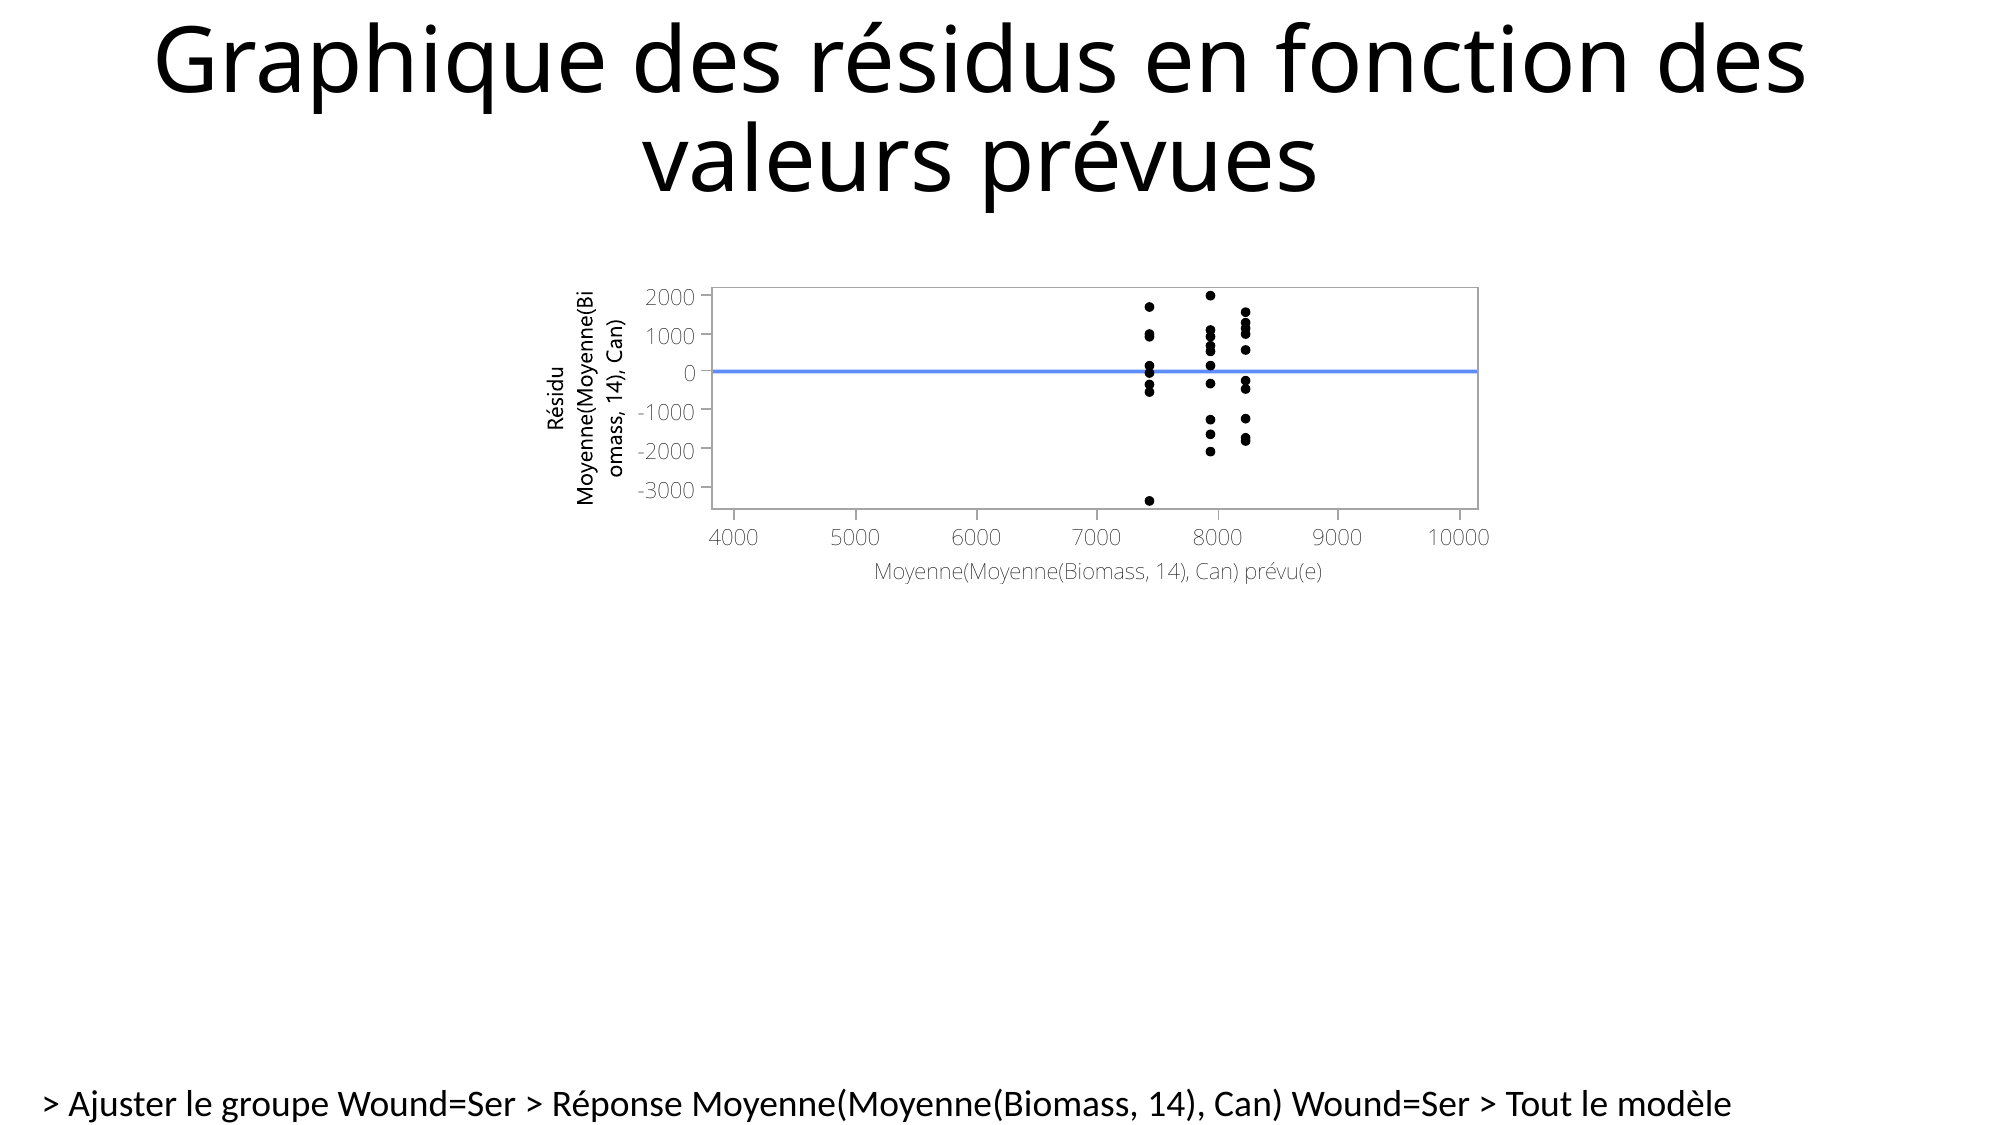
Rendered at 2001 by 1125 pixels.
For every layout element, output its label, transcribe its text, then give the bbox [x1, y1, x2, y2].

picture [528, 270, 1510, 604]
title Graphique des résidus en fonction des valeurs prévues [0, 0, 1963, 225]
text_box > Ajuster le groupe Wound=Ser > Réponse Moyenne(Moyenne(Biomass, 14), Can) Wound=Ser > Tout le modèle [41, 1079, 1735, 1125]
